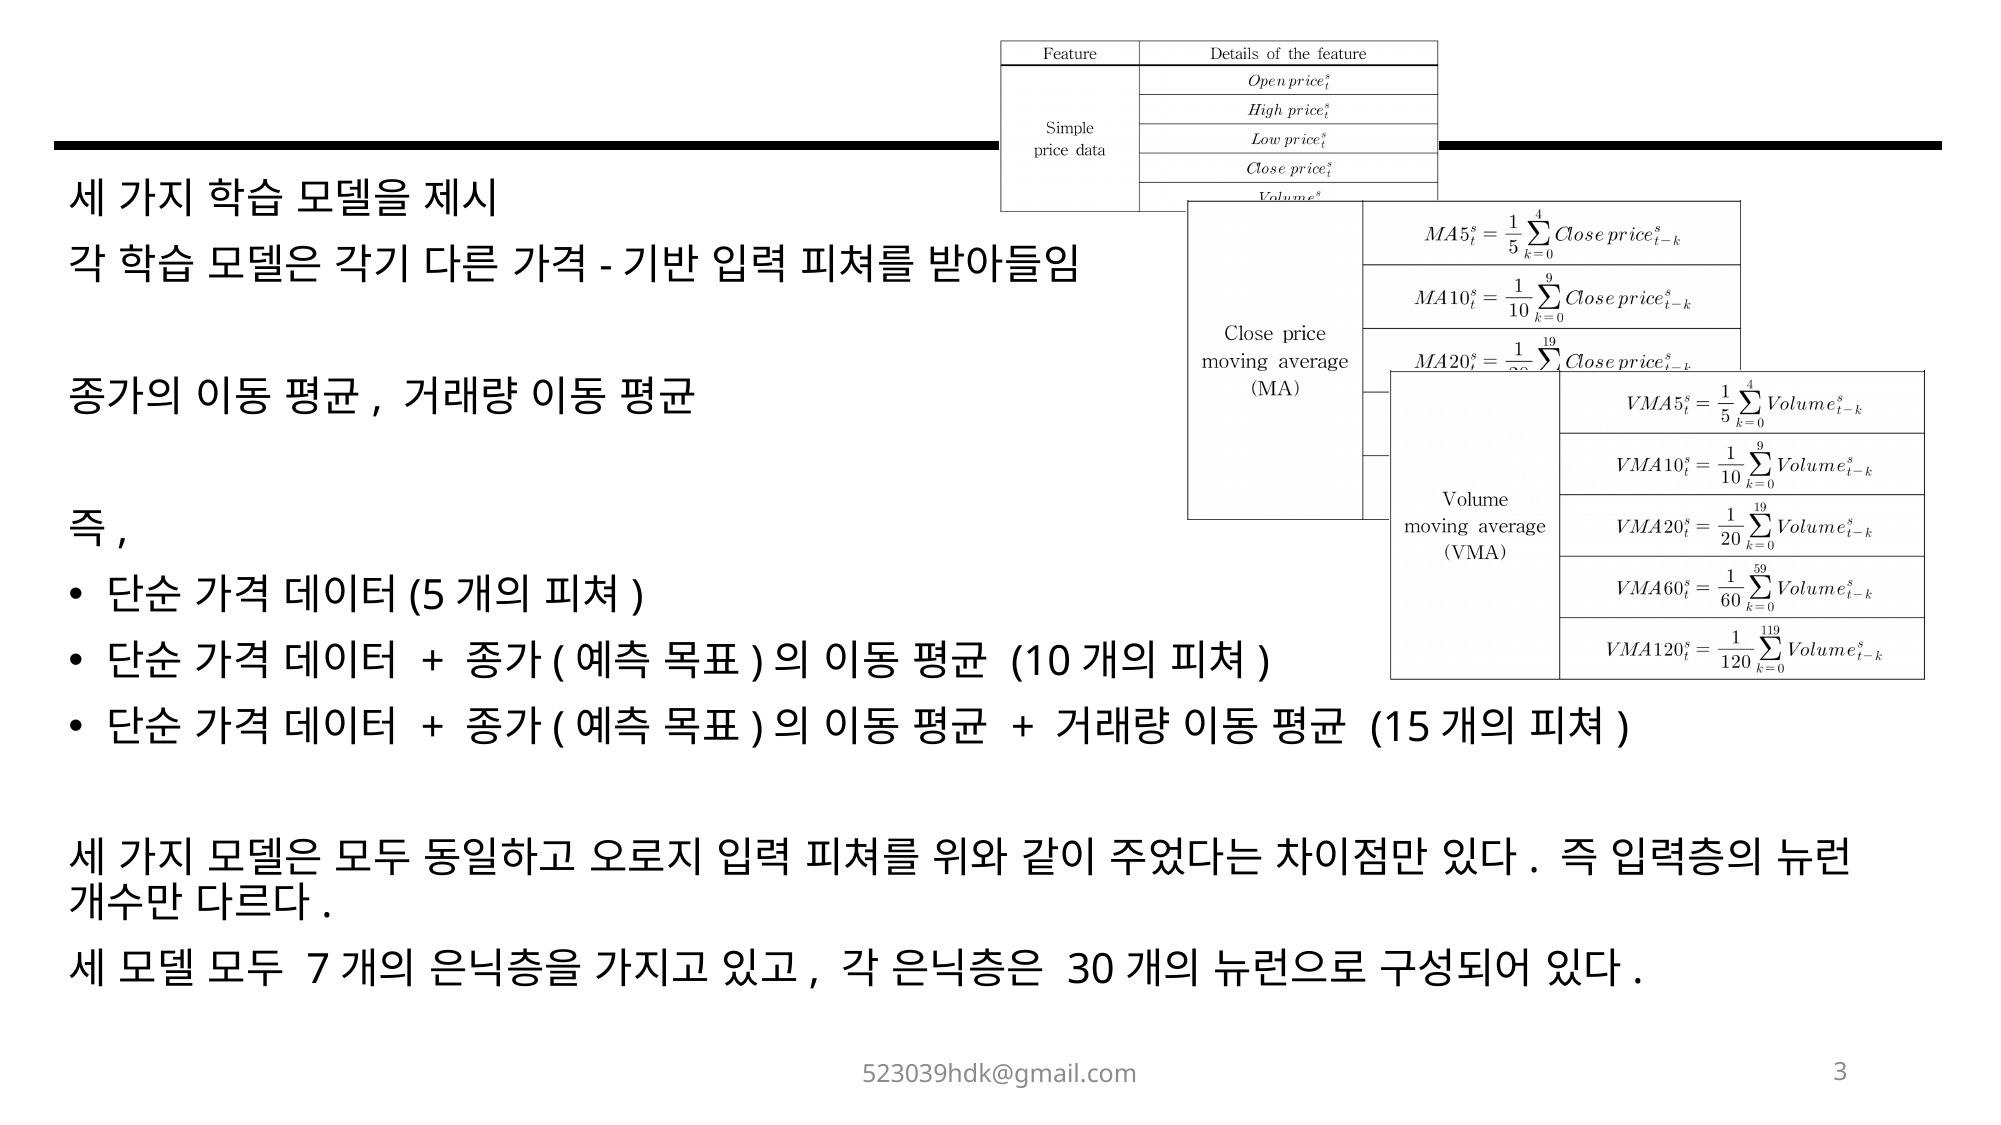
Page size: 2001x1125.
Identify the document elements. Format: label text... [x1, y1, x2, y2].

slide_number 3 [1412, 1042, 1863, 1103]
footer 523039hdk@gmail.com [662, 1042, 1338, 1103]
picture [999, 38, 1927, 682]
list 세 가지 학습 모델을 제시 각 학습 모델은 각기 다른 가격-기반 입력 피쳐를 받아들임 종가의 이동 평균, 거래량 이동 평균 즉, 단순 가격 데이터(5개의 피쳐) 단순 가격 데이터 + 종가(예측 목표)의 이동 평균 (10개의 피쳐) 단순 가격 데이터 + 종가(예측 목표)의 이동 평균 + 거래량 이동 평균 (15개의 피쳐) 세 가지 모델은 모두 동일하고 오로지 입력 피쳐를 위와 같이 주었다는 차이점만 있다. 즉 입력층의 뉴런 개수만 다르다. 세 모델 모두 7개의 은닉층을 가지고 있고, 각 은닉층은 30개의 뉴런으로 구성되어 있다. [53, 170, 1943, 1043]
